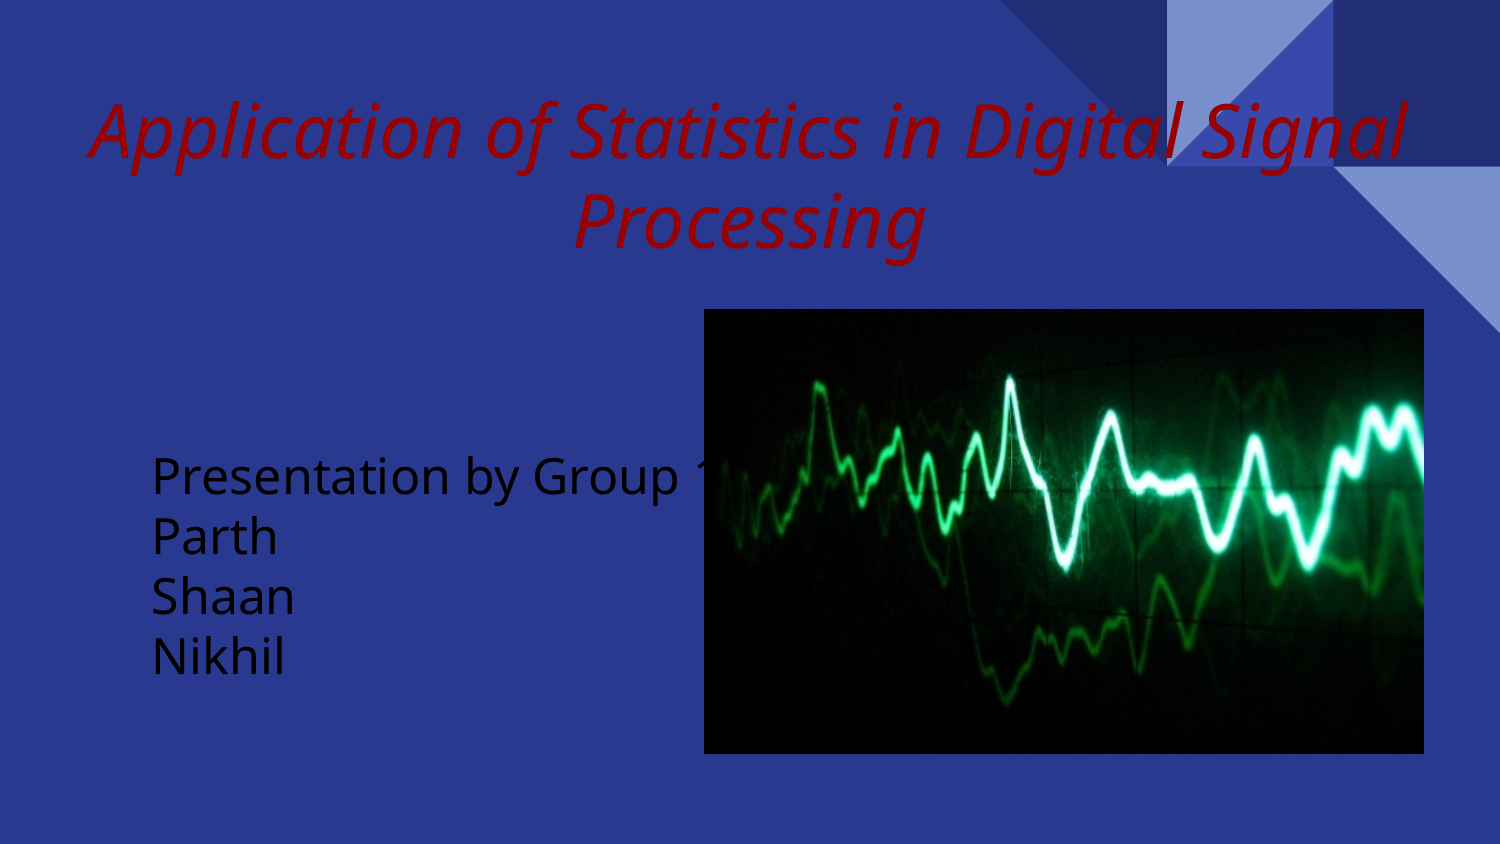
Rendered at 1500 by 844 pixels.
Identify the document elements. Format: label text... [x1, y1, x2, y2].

title Application of Statistics in Digital Signal Processing [47, 42, 1453, 279]
picture [704, 308, 1425, 755]
subtitle Presentation by Group 11: Parth Shaan Nikhil [136, 429, 699, 535]
